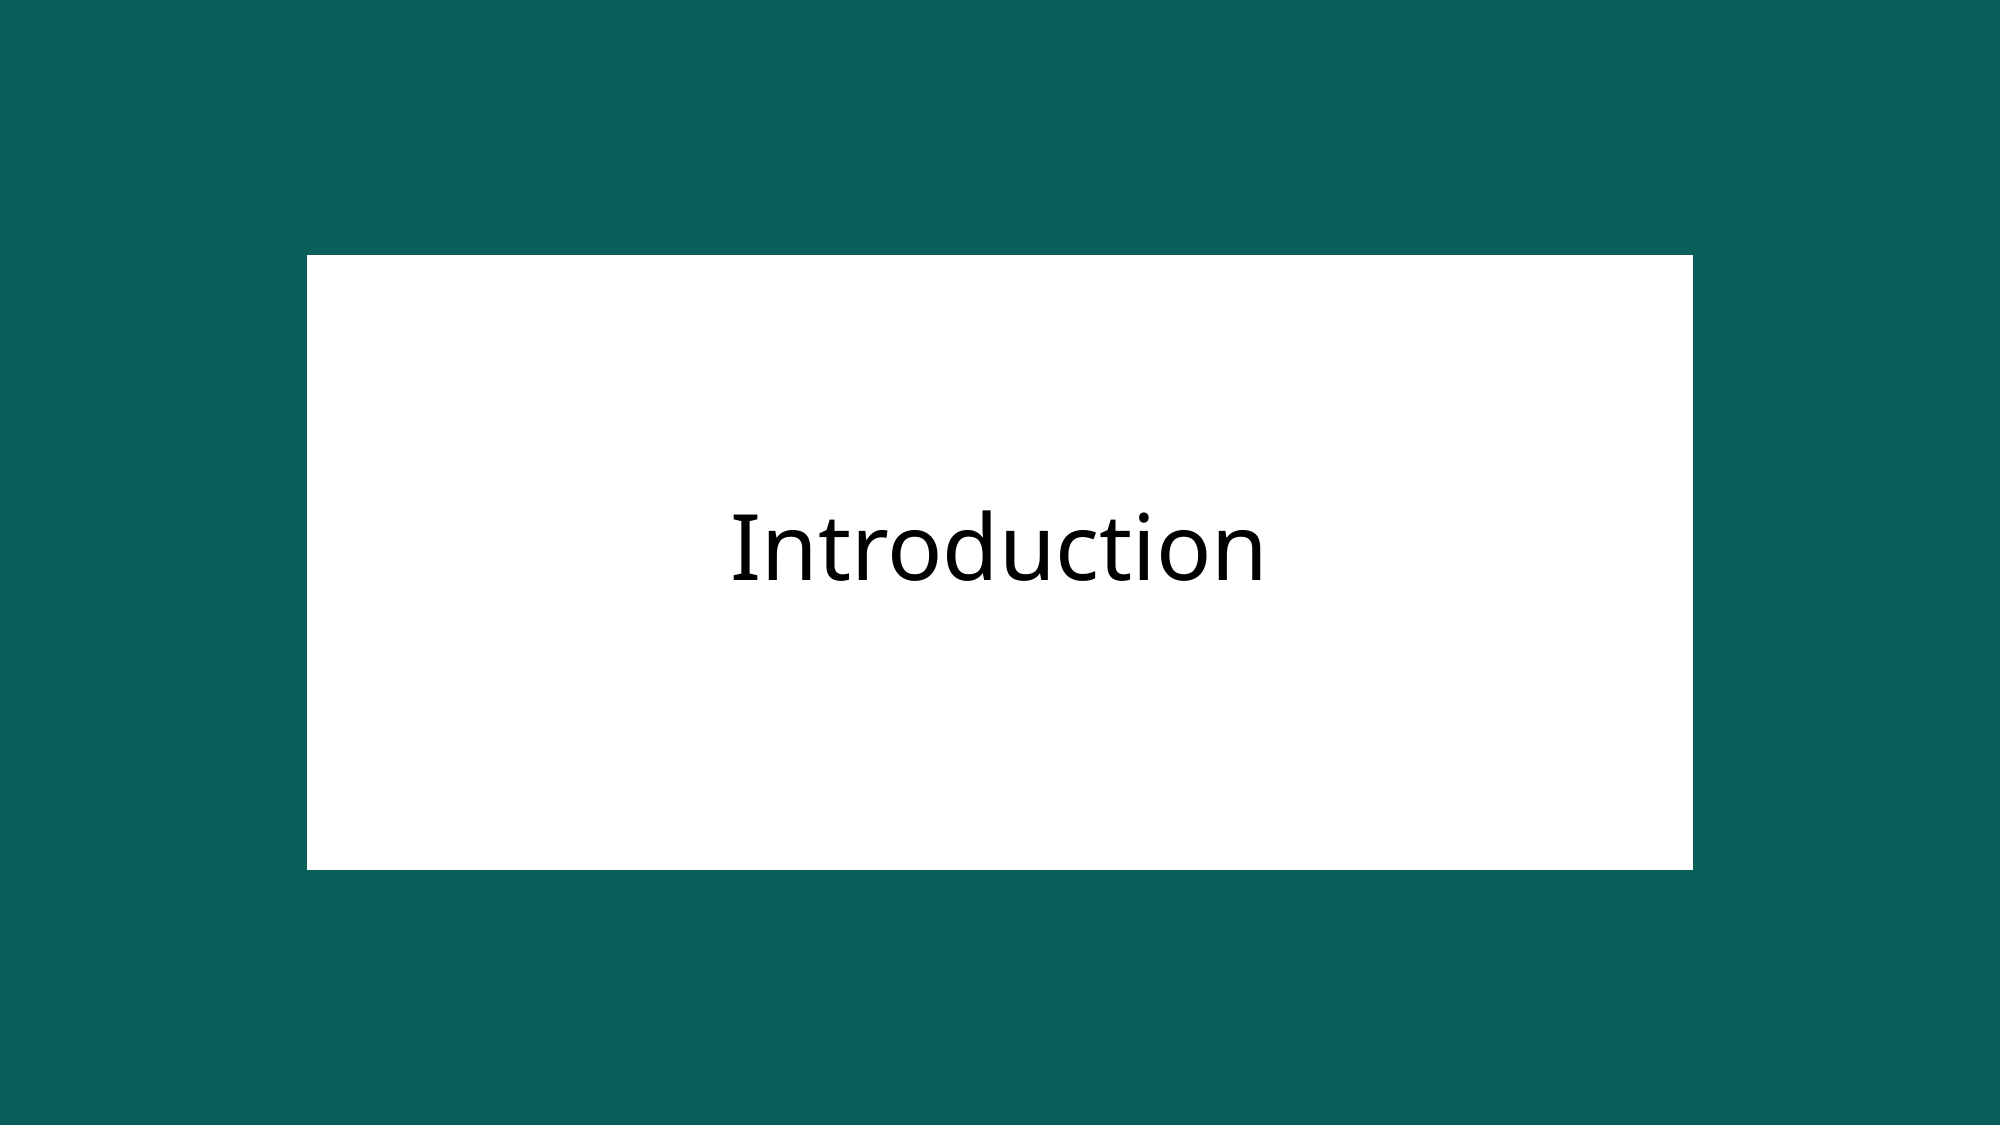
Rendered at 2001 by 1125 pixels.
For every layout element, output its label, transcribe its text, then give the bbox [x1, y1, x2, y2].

text_box [307, 255, 1693, 870]
text_box Introduction [308, 494, 1692, 870]
